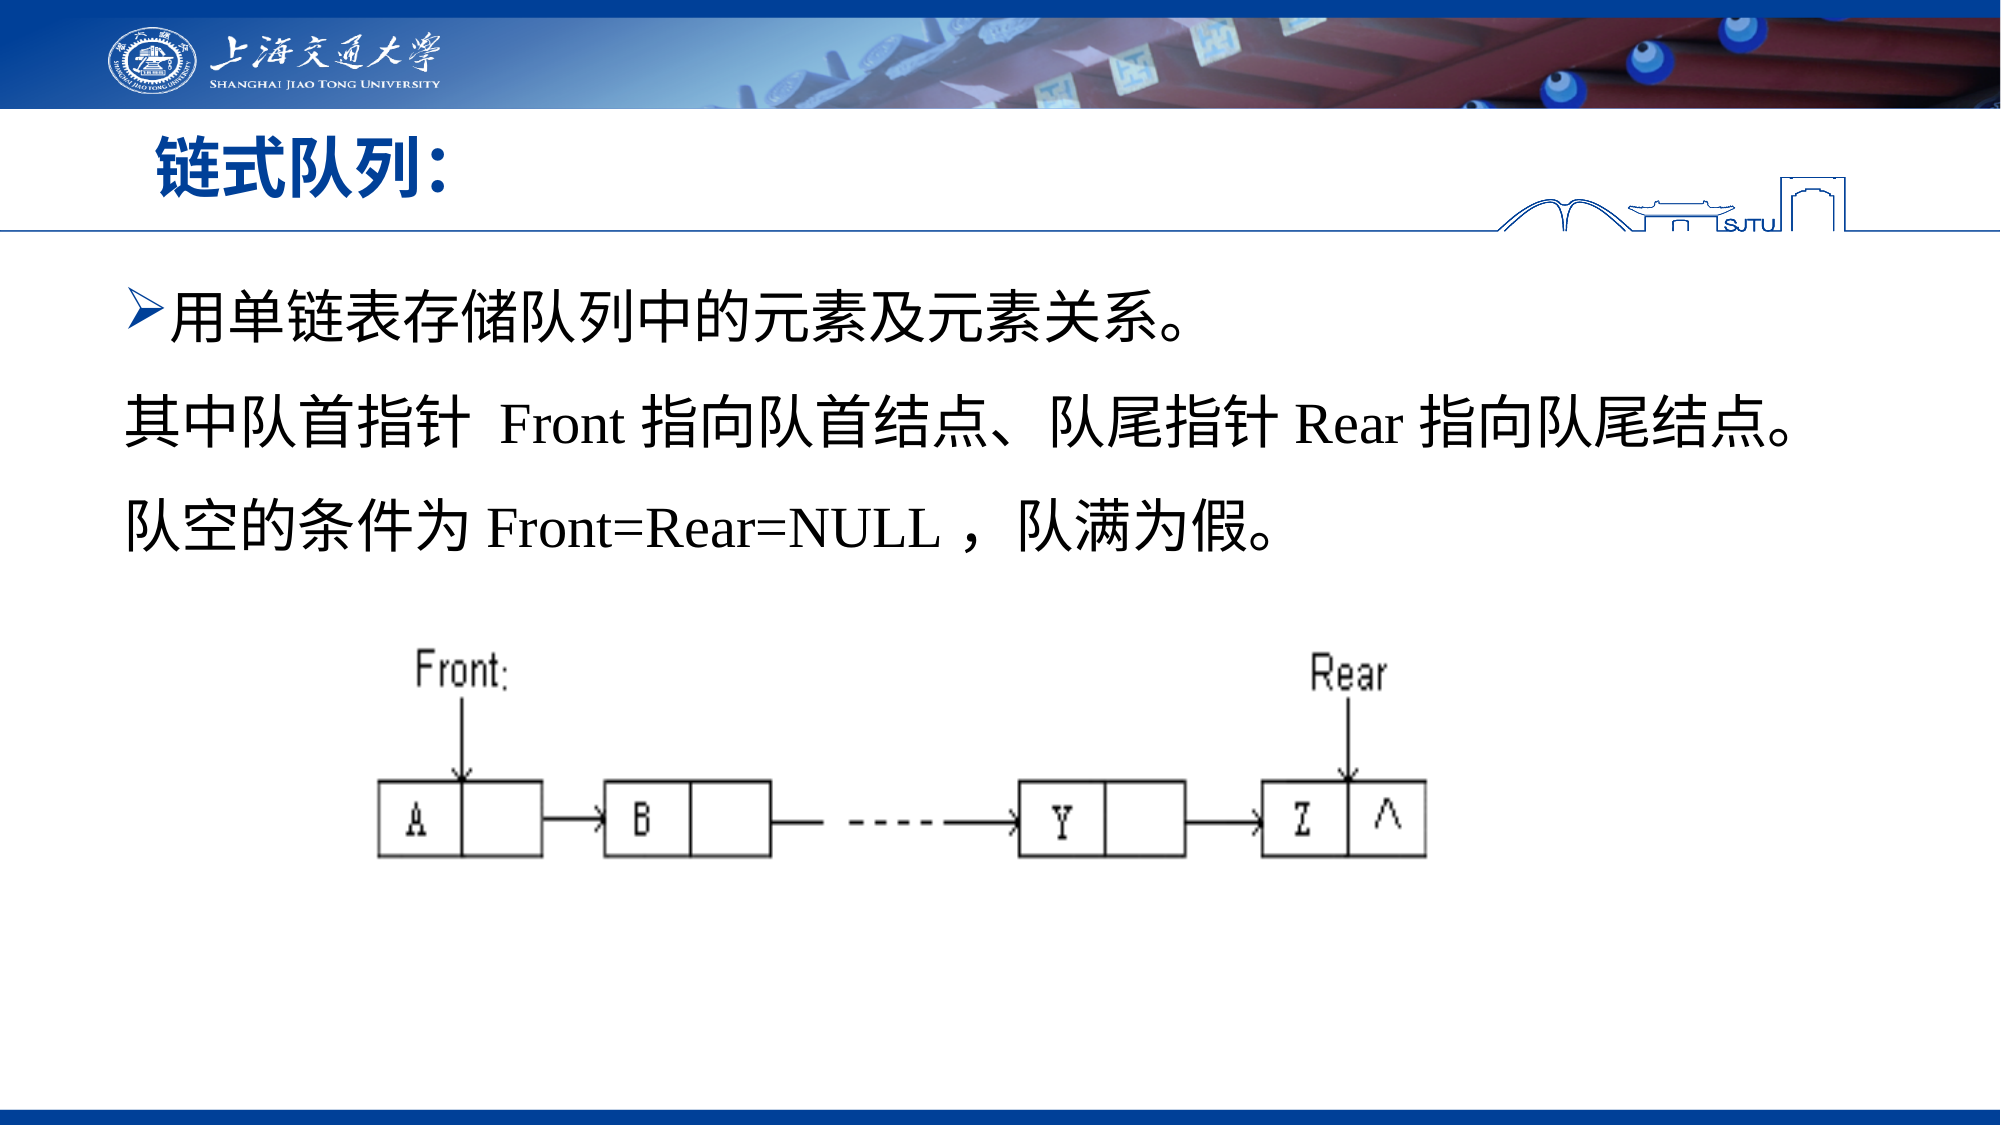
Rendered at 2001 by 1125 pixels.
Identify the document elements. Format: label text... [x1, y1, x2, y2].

list 用单链表存储队列中的元素及元素关系。 其中队首指针 Front指向队首结点、队尾指针Rear指向队尾结点。 队空的条件为Front=Rear=NULL，队满为假。 [108, 258, 1940, 949]
picture [367, 643, 1442, 878]
title 链式队列： [108, 123, 1940, 218]
picture [0, 0, 2001, 109]
